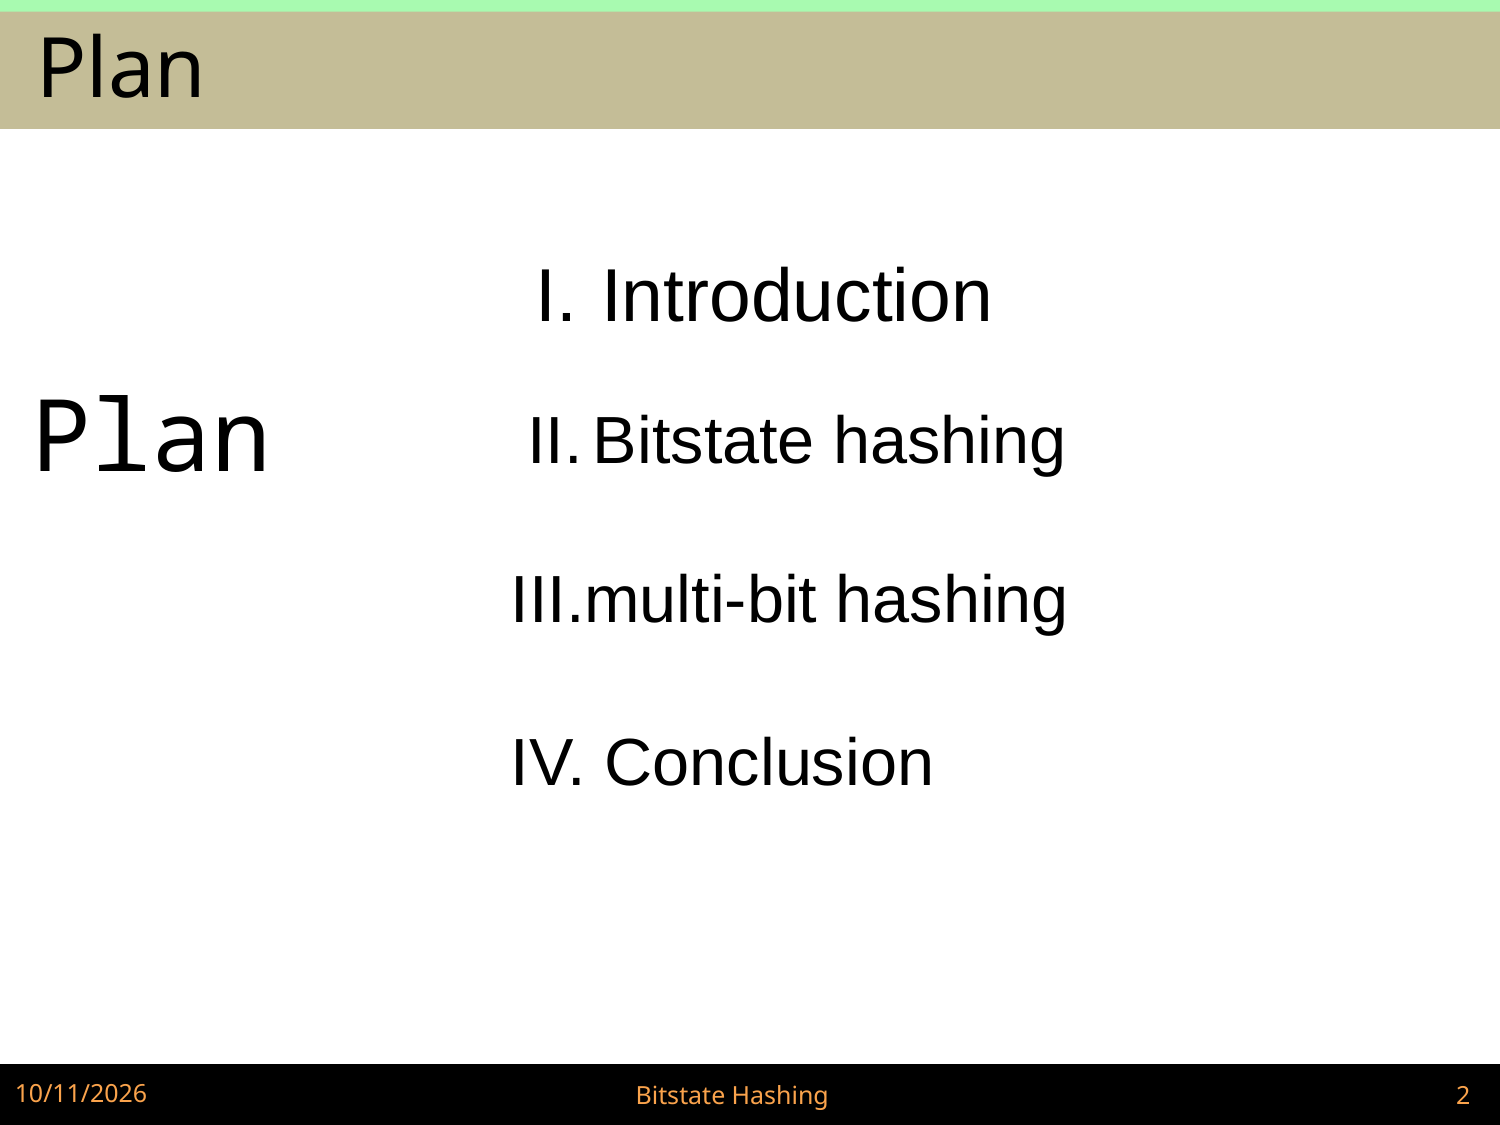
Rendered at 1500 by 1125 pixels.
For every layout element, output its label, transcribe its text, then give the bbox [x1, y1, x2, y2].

text_box multi-bit hashing [495, 548, 1500, 644]
text_box 2 [1262, 1065, 1486, 1125]
text_box Bitstate hashing [512, 389, 1500, 484]
text_box Plan [0, 11, 1500, 129]
title Plan [16, 376, 330, 503]
text_box IV. Conclusion [496, 710, 1024, 806]
text_box 07/12/2022 [0, 1065, 187, 1125]
text_box Introduction [520, 239, 1500, 345]
text_box Bitstate Hashing [187, 1065, 1262, 1125]
